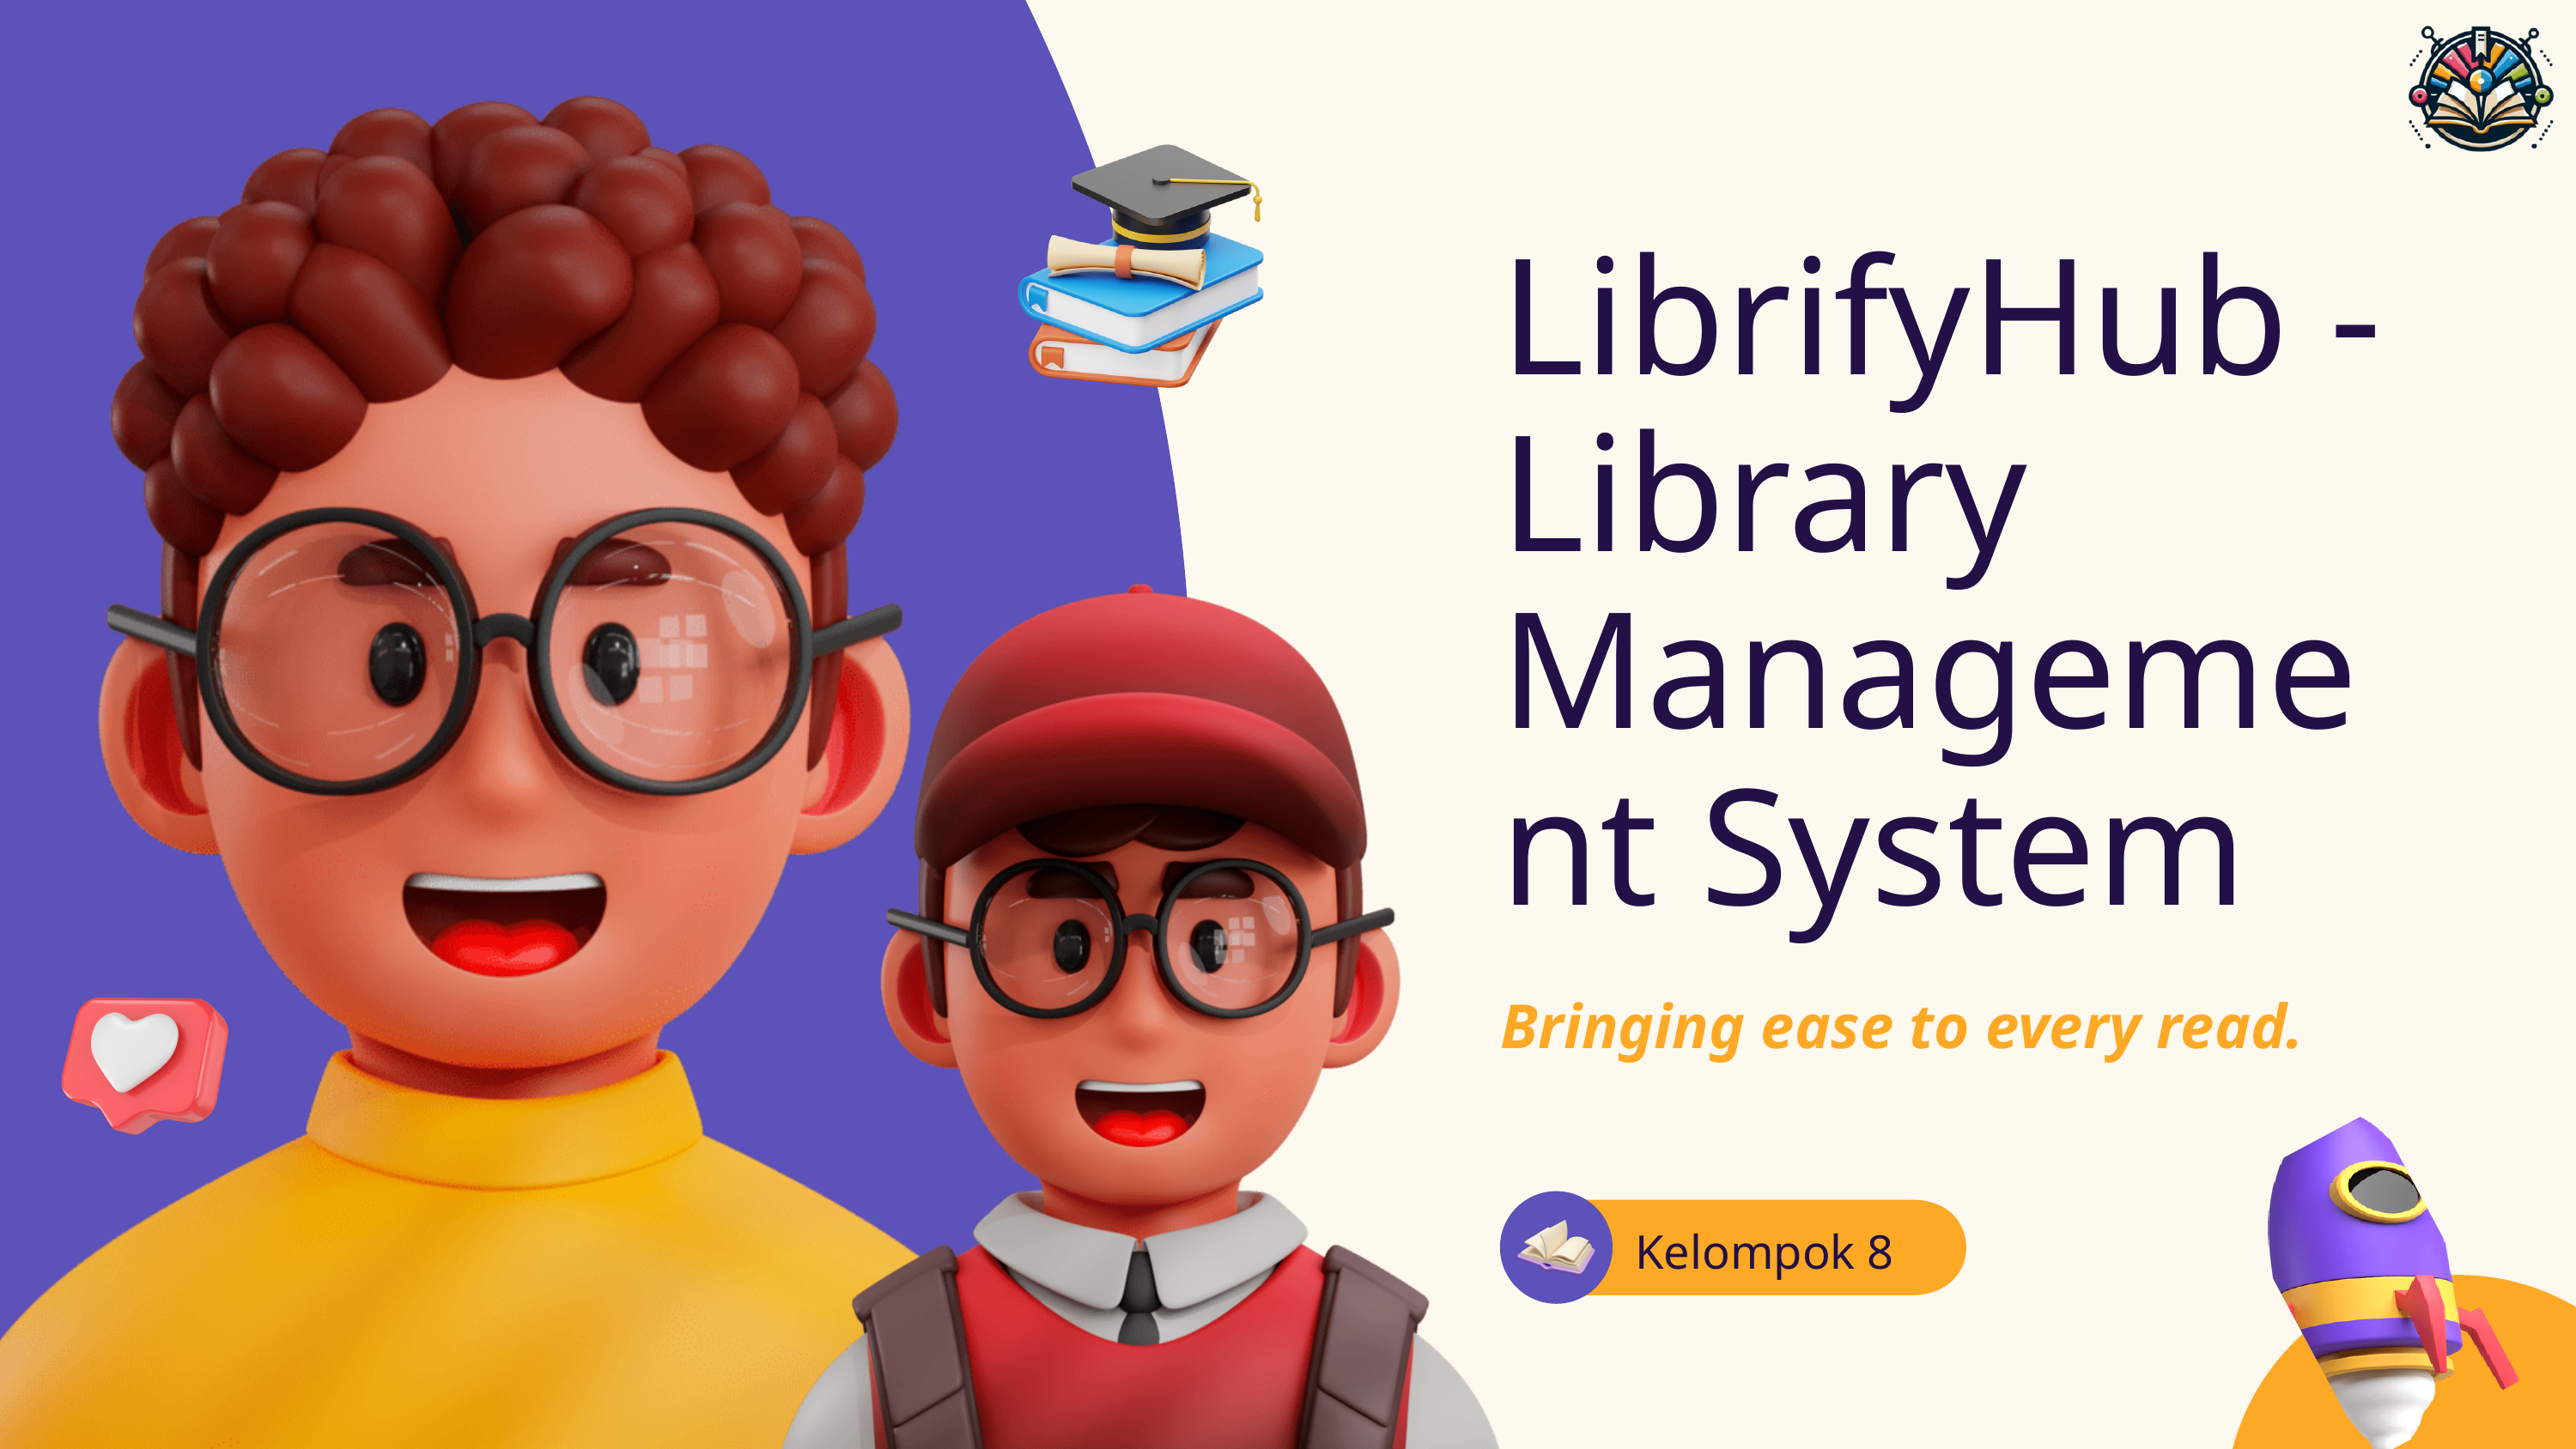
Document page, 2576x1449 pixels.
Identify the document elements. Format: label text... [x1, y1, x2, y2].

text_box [2225, 1274, 2576, 1449]
text_box [1199, 144, 1264, 388]
text_box [1199, 584, 1500, 1449]
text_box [1499, 1191, 1967, 1304]
text_box LibrifyHub - Library Management System [1500, 229, 2433, 938]
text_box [0, 0, 1193, 1449]
text_box [2225, 1109, 2463, 1273]
text_box Bringing ease to every read. [1500, 969, 2433, 1061]
text_box [2405, 13, 2557, 164]
